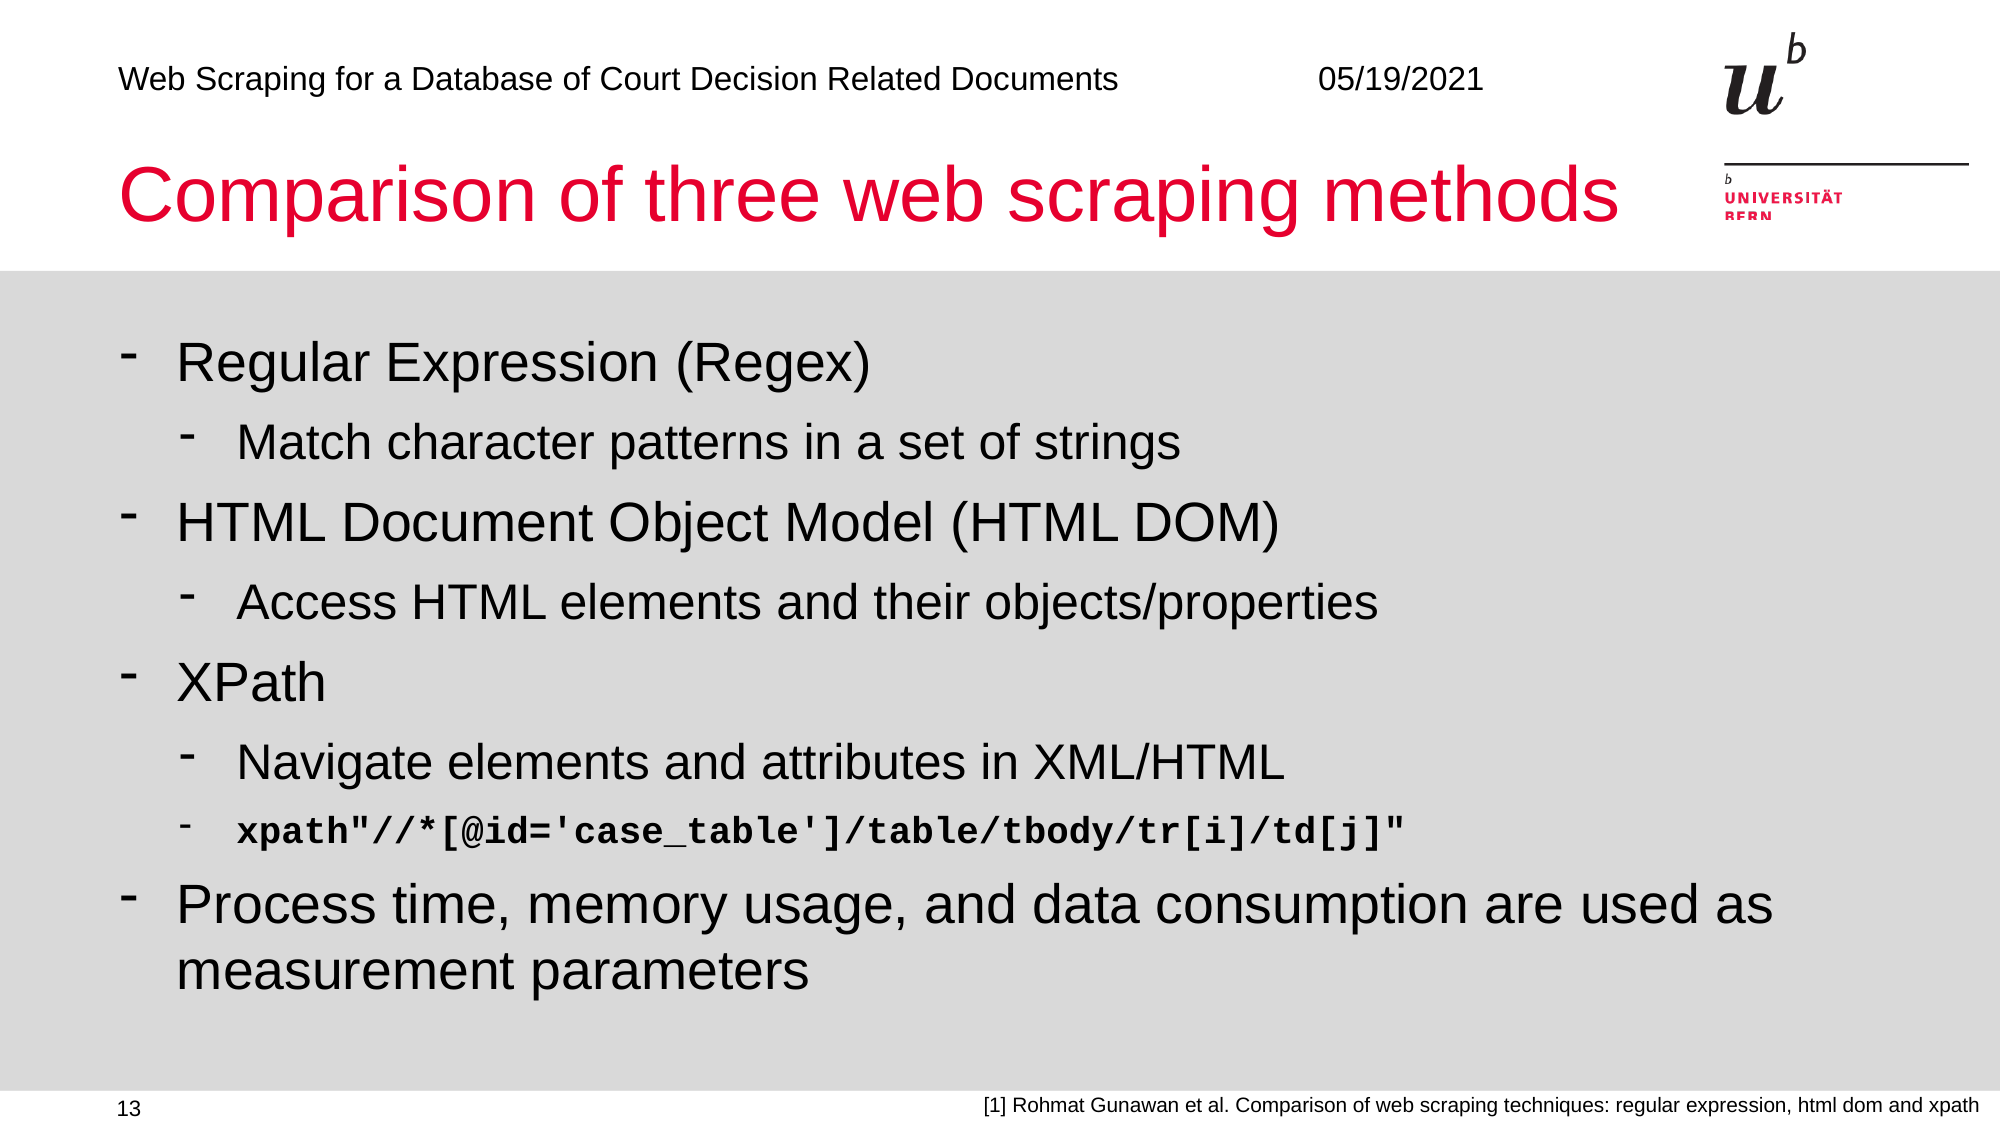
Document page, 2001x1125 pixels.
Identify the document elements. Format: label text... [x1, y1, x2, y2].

title Comparison of three web scraping methods [118, 148, 1654, 238]
list Regular Expression (Regex) Match character patterns in a set of strings HTML Document Object Model (HTML DOM) Access HTML elements and their objects/properties XPath Navigate elements and attributes in XML/HTML xpath"//*[@id='case_table']/table/tbody/tr[i]/td[j]" Process time, memory usage, and data consumption are used as measurement parameters [118, 326, 1867, 1041]
text_box [1] Rohmat Gunawan et al. Comparison of web scraping techniques: regular expression, html dom and xpath [968, 1084, 2000, 1125]
